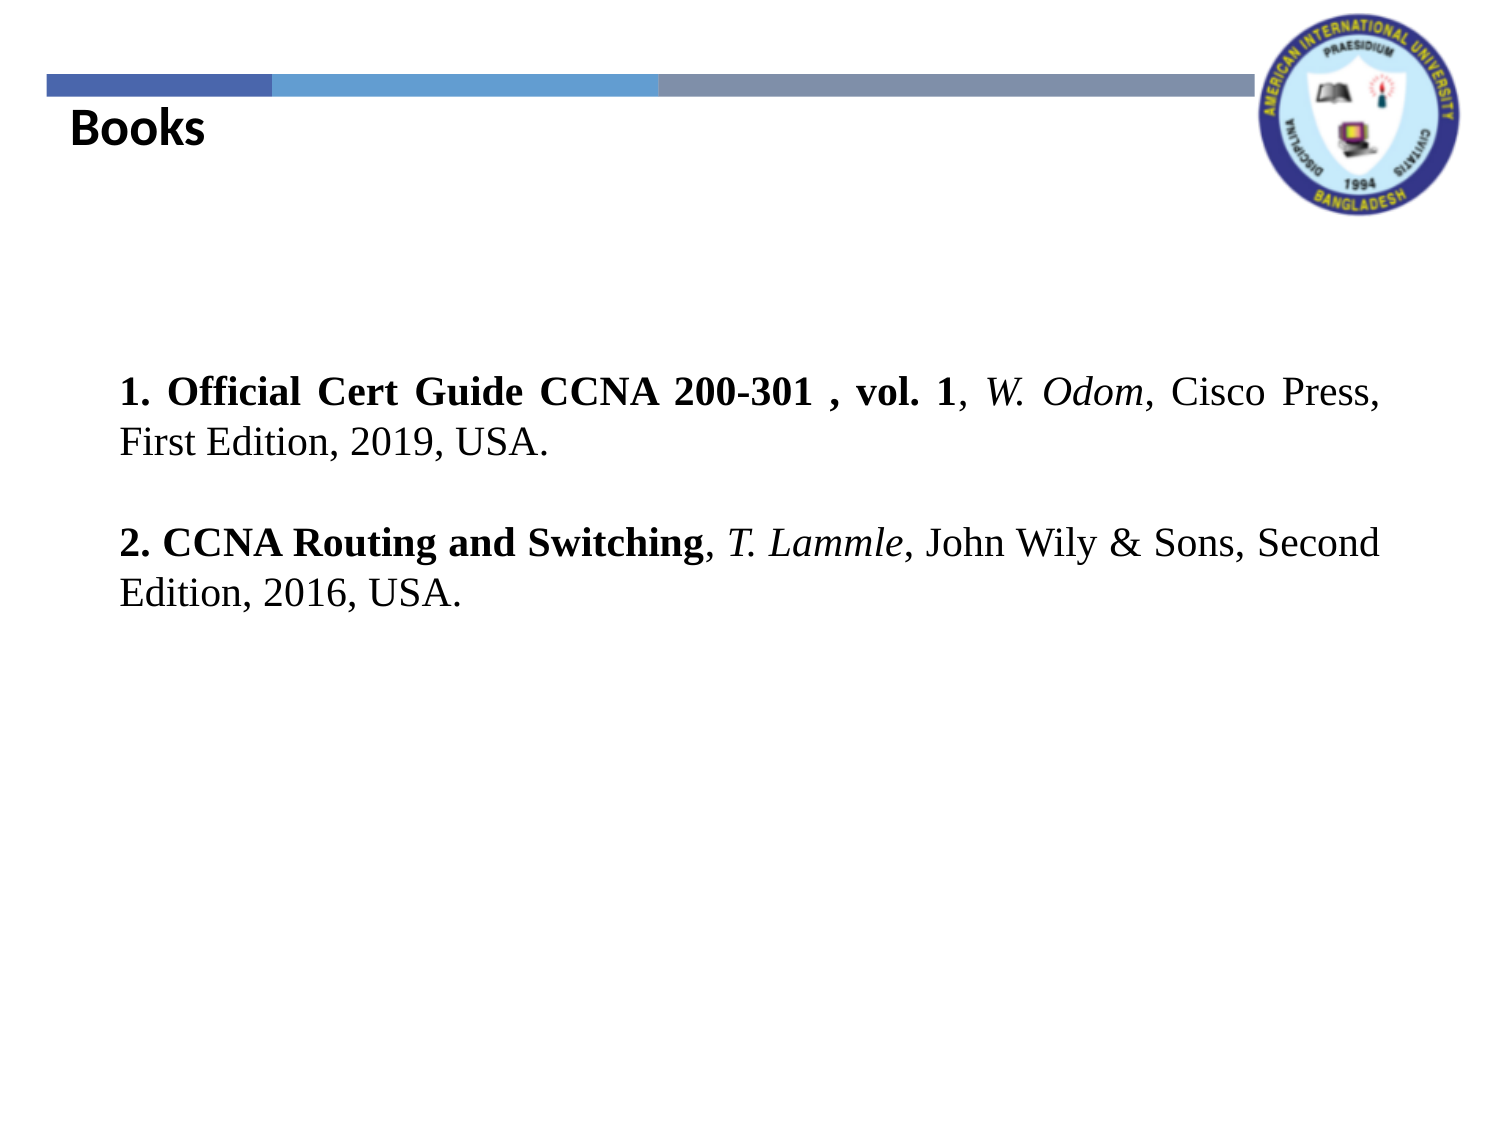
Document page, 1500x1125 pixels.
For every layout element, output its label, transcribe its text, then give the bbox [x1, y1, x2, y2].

picture [1254, 9, 1465, 221]
text_box 1. Official Cert Guide CCNA 200-301 , vol. 1, W. Odom, Cisco Press, First Edition, 2019, USA. 2. CCNA Routing and Switching, T. Lammle, John Wily & Sons, Second Edition, 2016, USA. [29, 356, 1396, 667]
text_box Books [54, 97, 586, 179]
